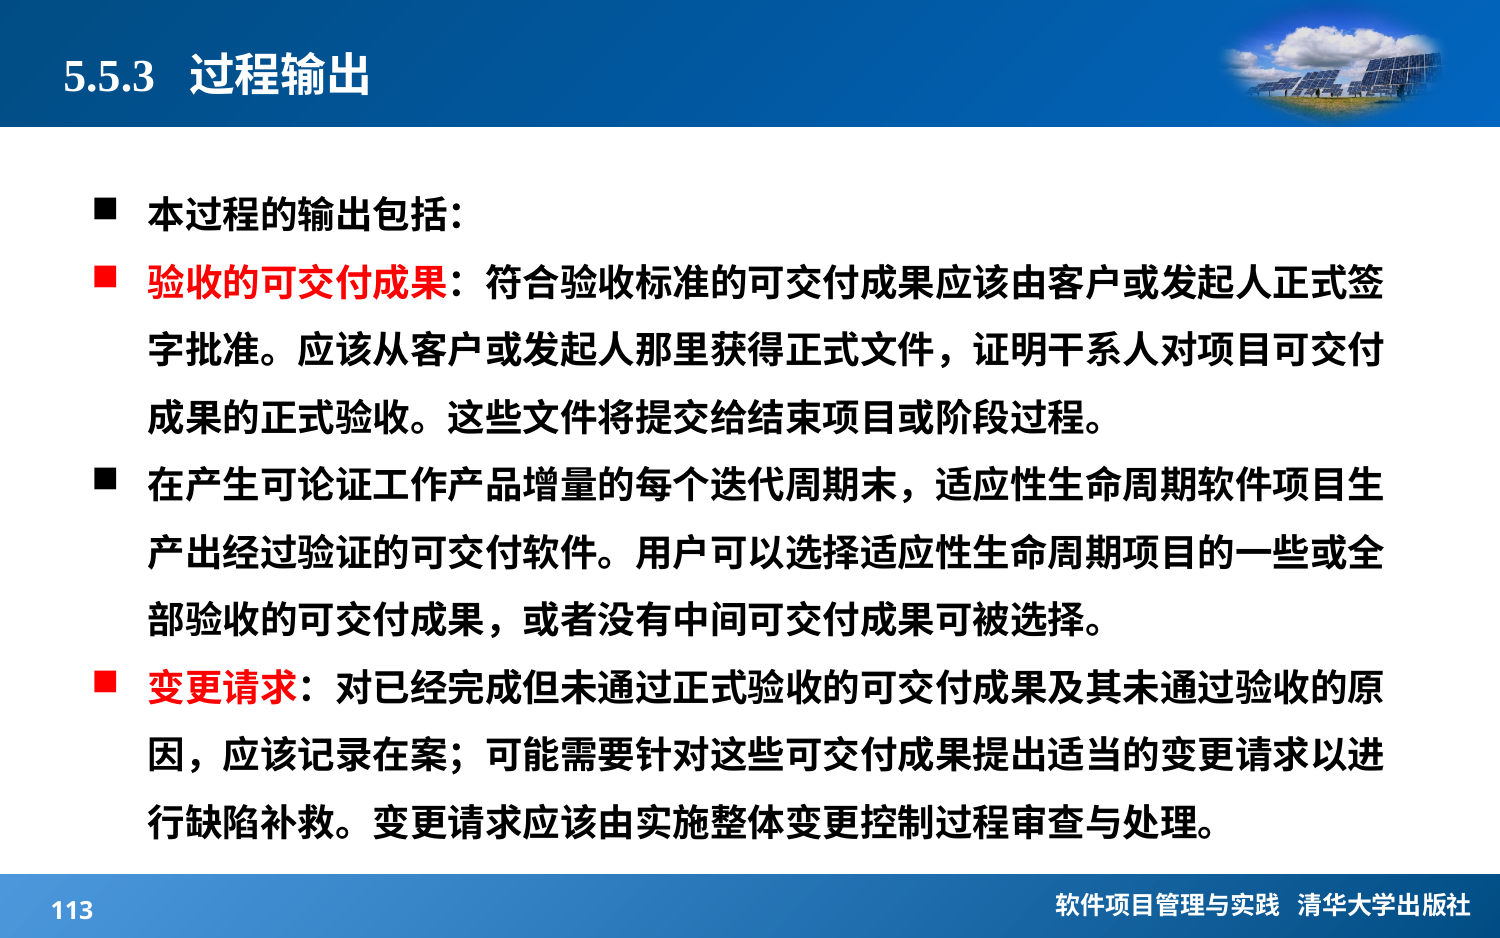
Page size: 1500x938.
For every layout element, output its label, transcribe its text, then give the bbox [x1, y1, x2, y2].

title 5.5.3 过程输出 [48, 19, 1005, 127]
picture [1233, 6, 1433, 113]
text_box 本过程的输出包括： 验收的可交付成果：符合验收标准的可交付成果应该由客户或发起人正式签字批准。应该从客户或发起人那里获得正式文件，证明干系人对项目可交付成果的正式验收。这些文件将提交给结束项目或阶段过程。 在产生可论证工作产品增量的每个迭代周期末，适应性生命周期软件项目生产出经过验证的可交付软件。用户可以选择适应性生命周期项目的一些或全部验收的可交付成果，或者没有中间可交付成果可被选择。 变更请求：对已经完成但未通过正式验收的可交付成果及其未通过验收的原因，应该记录在案；可能需要针对这些可交付成果提出适当的变更请求以进行缺陷补救。变更请求应该由实施整体变更控制过程审查与处理。 [76, 161, 1424, 748]
